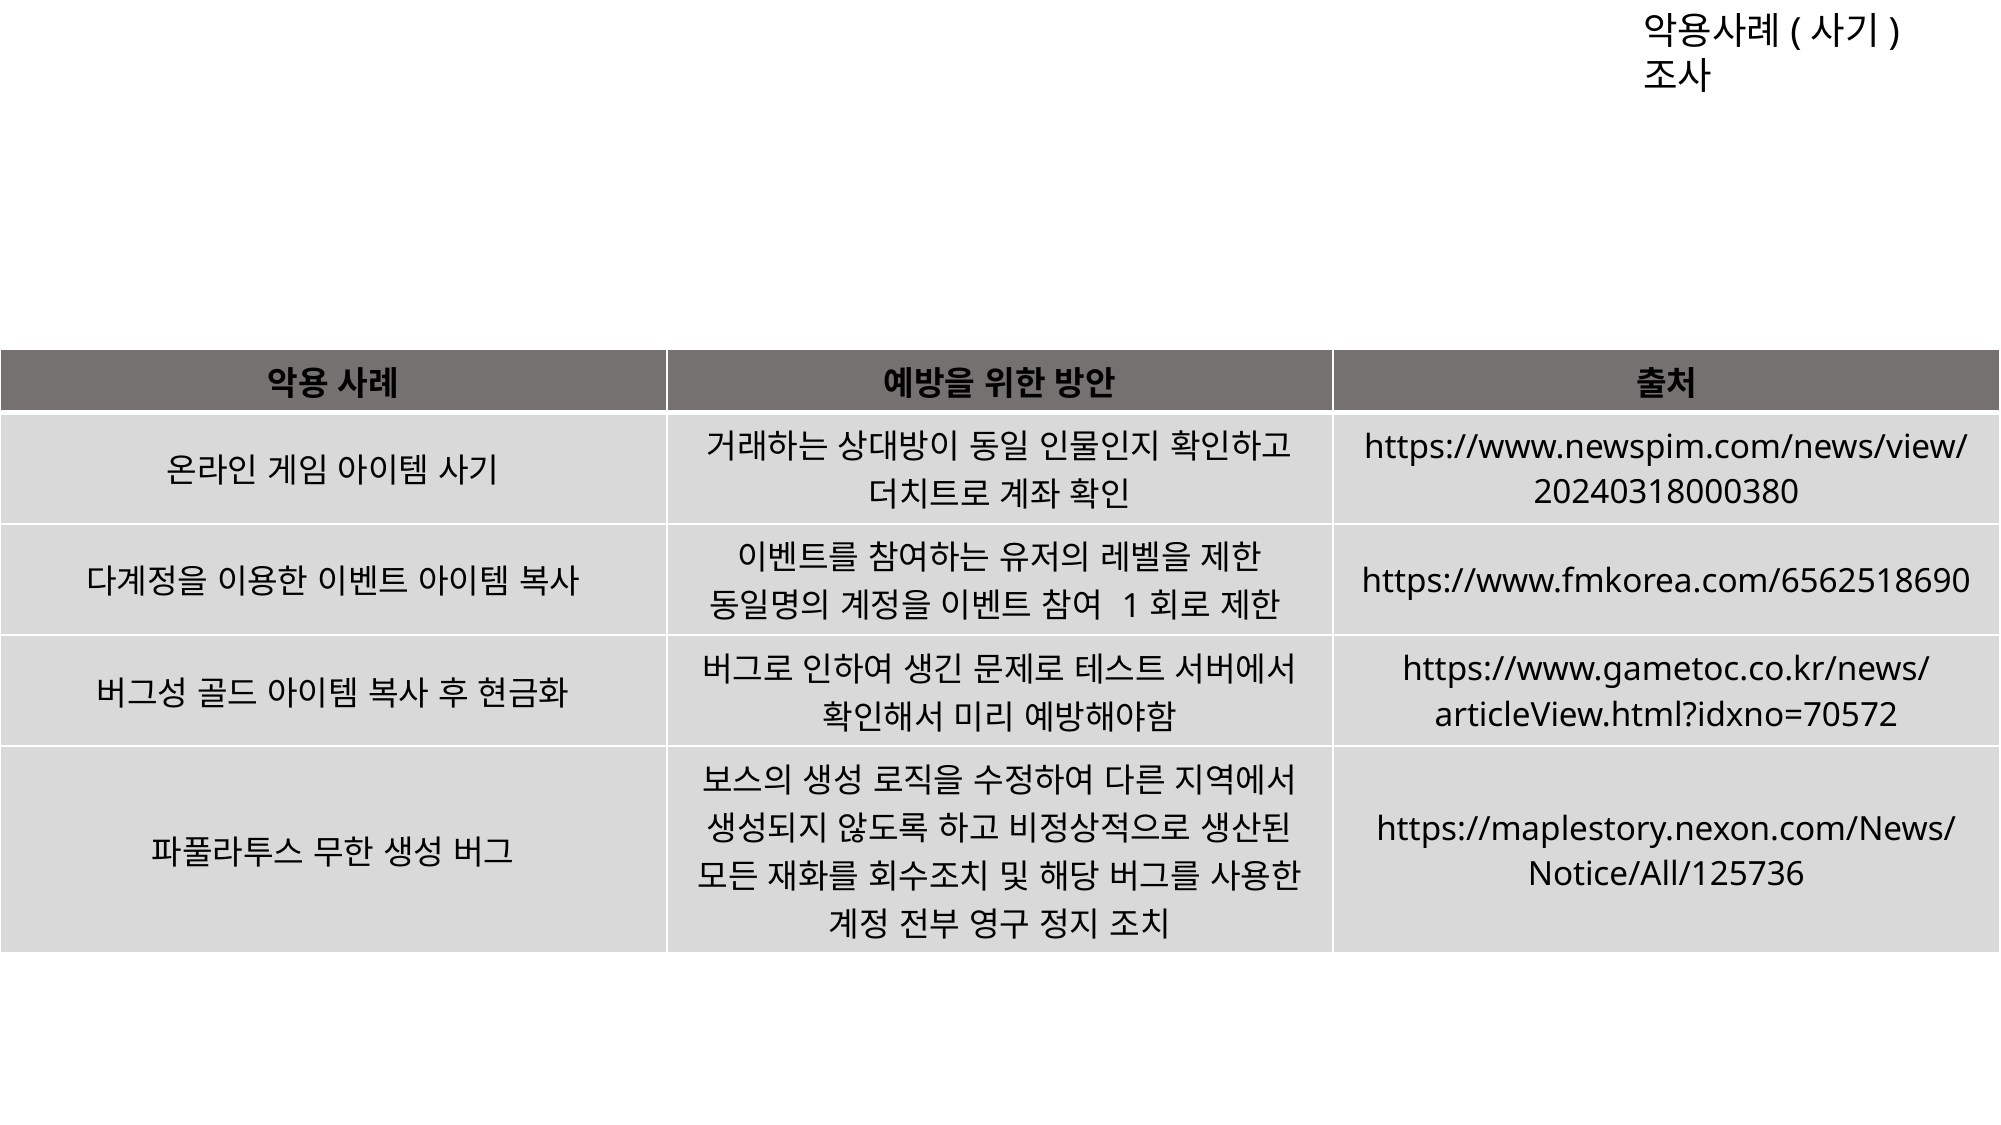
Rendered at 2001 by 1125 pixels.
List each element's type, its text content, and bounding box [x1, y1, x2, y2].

text_box 악용사례(사기) 조사 [1628, 0, 2000, 105]
table_cell 버그성 골드 아이템 복사 후 현금화 [1, 636, 666, 745]
table_cell https://maplestory.nexon.com/News/Notice/All/125736 [1334, 747, 1999, 952]
table_cell 이벤트를 참여하는 유저의 레벨을 제한 동일명의 계정을 이벤트 참여 1회로 제한 [668, 525, 1332, 634]
table_header 예방을 위한 방안 [668, 350, 1332, 410]
table_cell 파풀라투스 무한 생성 버그 [1, 747, 666, 952]
table_cell https://www.gametoc.co.kr/news/articleView.html?idxno=70572 [1334, 636, 1999, 745]
table_cell 온라인 게임 아이템 사기 [1, 415, 666, 523]
table_cell 거래하는 상대방이 동일 인물인지 확인하고 더치트로 계좌 확인 [668, 415, 1332, 523]
table_cell 버그로 인하여 생긴 문제로 테스트 서버에서 확인해서 미리 예방해야함 [668, 636, 1332, 745]
table_header 악용 사례 [1, 350, 666, 410]
table_cell 보스의 생성 로직을 수정하여 다른 지역에서 생성되지 않도록 하고 비정상적으로 생산된 모든 재화를 회수조치 및 해당 버그를 사용한 계정 전부 영구 정지 조치 [668, 747, 1332, 952]
table_cell https://www.fmkorea.com/6562518690 [1334, 525, 1999, 634]
table_header 출처 [1334, 350, 1999, 410]
table_cell 다계정을 이용한 이벤트 아이템 복사 [1, 525, 666, 634]
table_cell https://www.newspim.com/news/view/20240318000380 [1334, 415, 1999, 523]
